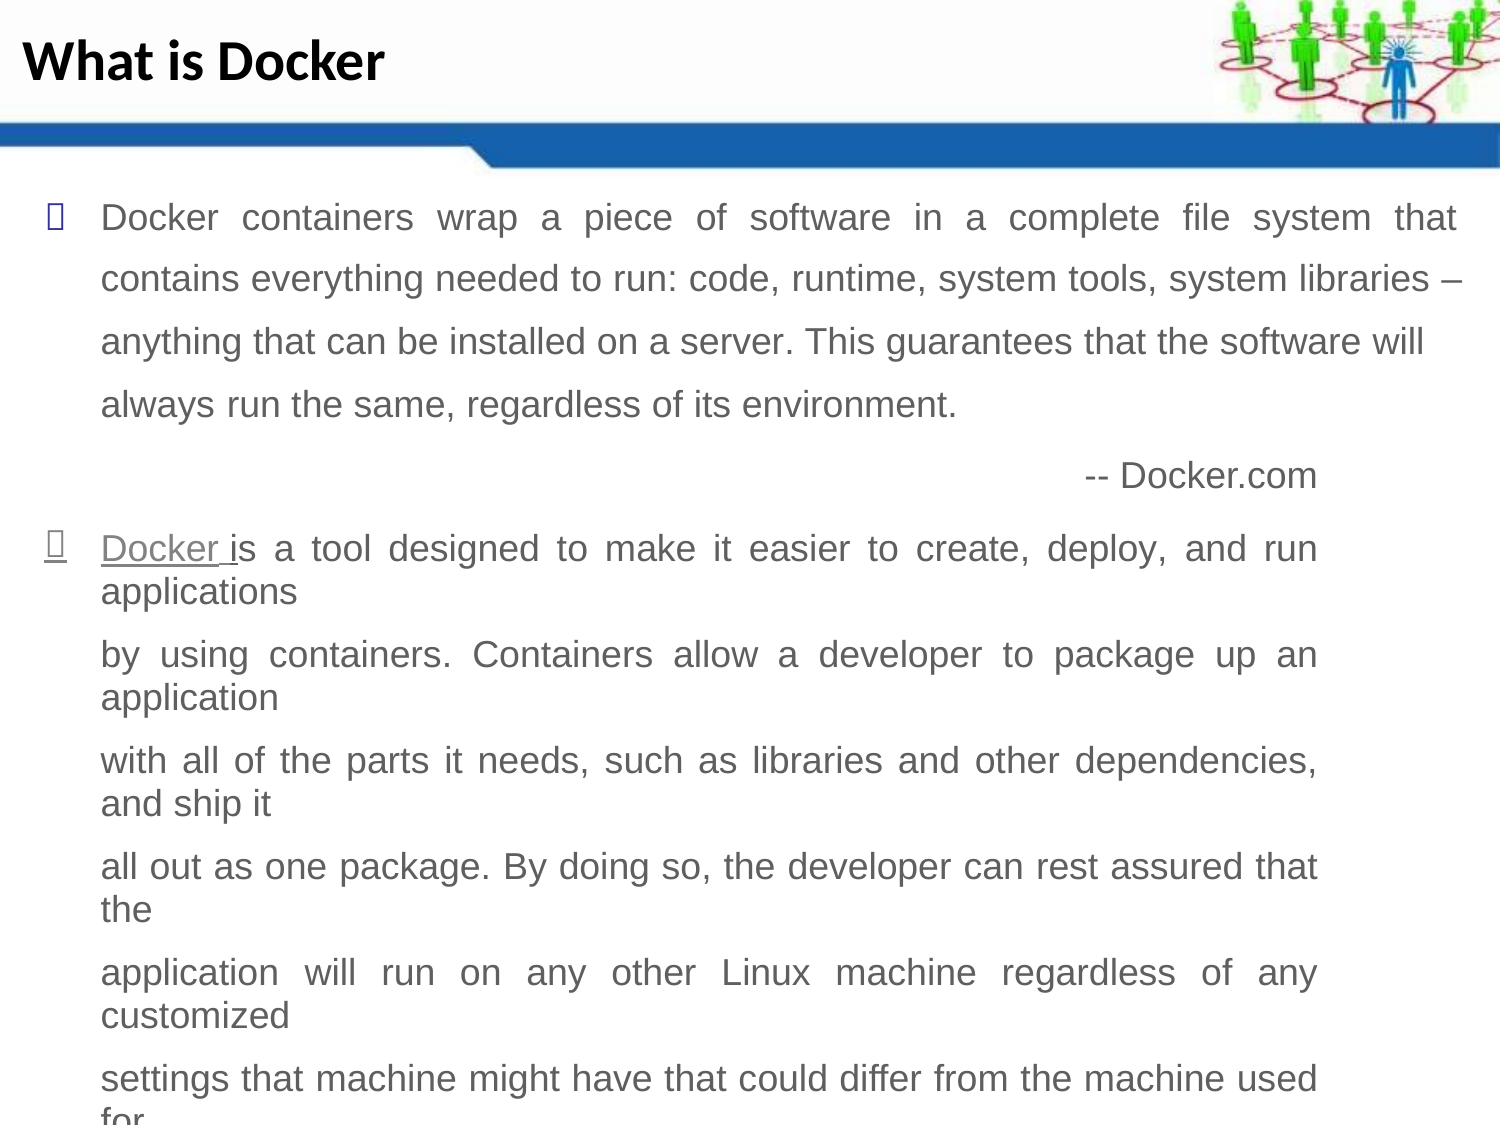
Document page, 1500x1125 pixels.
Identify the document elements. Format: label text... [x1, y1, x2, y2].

text_box  [42, 197, 70, 239]
text_box  [42, 530, 70, 573]
text_box Docker containers wrap a piece of software in a complete file system that contains everything needed to run: code, runtime, system tools, system libraries – anything that can be installed on a server. This guarantees that the software will always run the same, regardless of its environment. -- Docker.com Docker is a tool designed to make it easier to create, deploy, and run applications by using containers. Containers allow a developer to package up an application with all of the parts it needs, such as libraries and other dependencies, and ship it all out as one package. By doing so, the developer can rest assured that the application will run on any other Linux machine regardless of any customized settings that machine might have that could differ from the machine used for writing and testing the code. – Opensource.com [98, 197, 1463, 1023]
text_box What is Docker [20, 33, 456, 104]
text_box [0, 0, 1500, 188]
